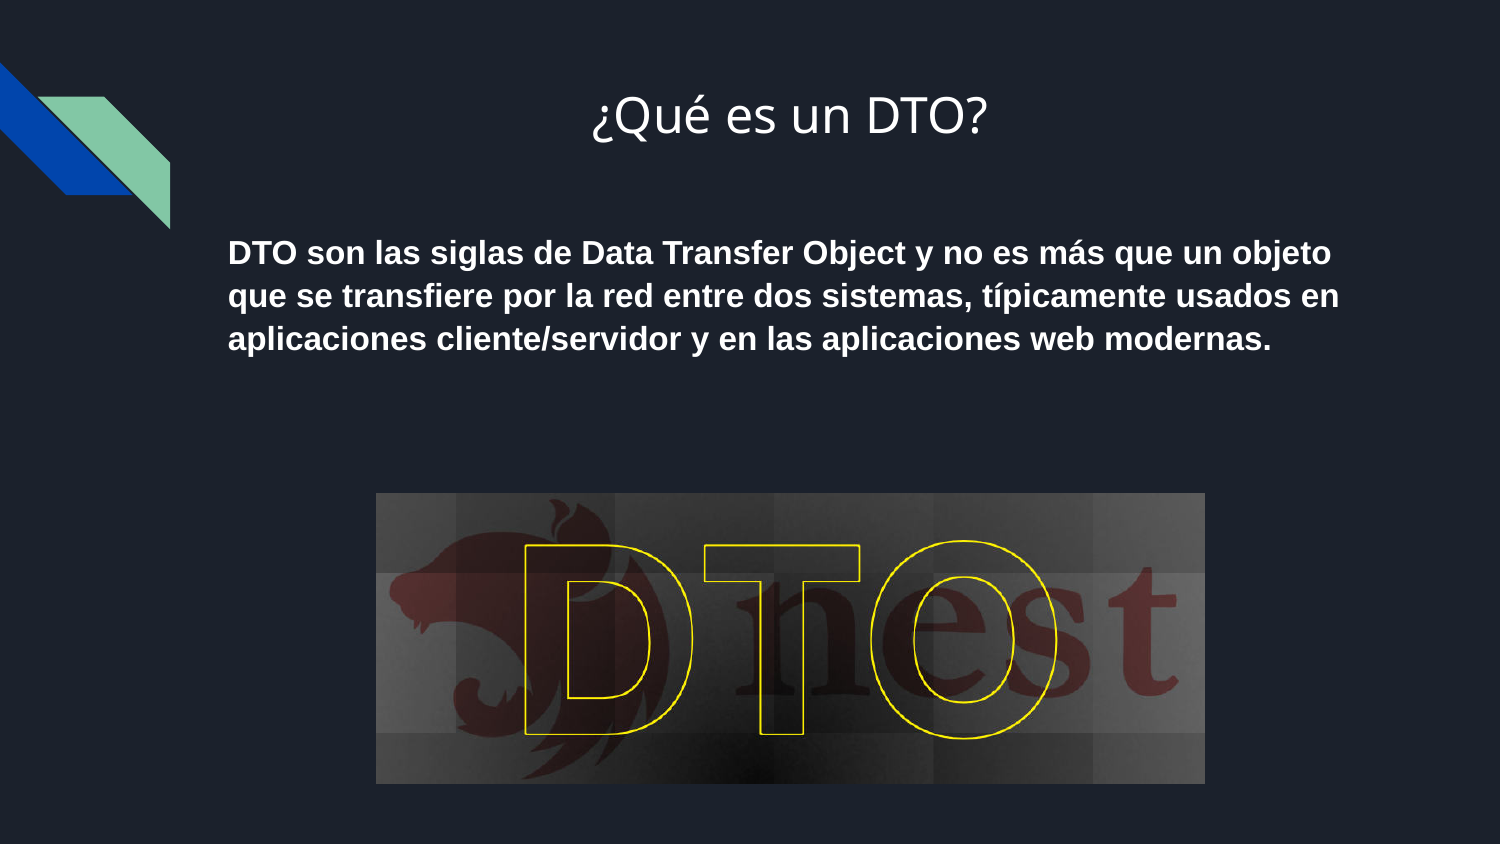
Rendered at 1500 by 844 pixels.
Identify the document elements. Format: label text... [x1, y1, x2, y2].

title ¿Qué es un DTO? [212, 64, 1368, 214]
list DTO son las siglas de Data Transfer Object y no es más que un objeto que se transfiere por la red entre dos sistemas, típicamente usados en aplicaciones cliente/servidor y en las aplicaciones web modernas. [212, 214, 1388, 436]
picture [375, 493, 1205, 784]
